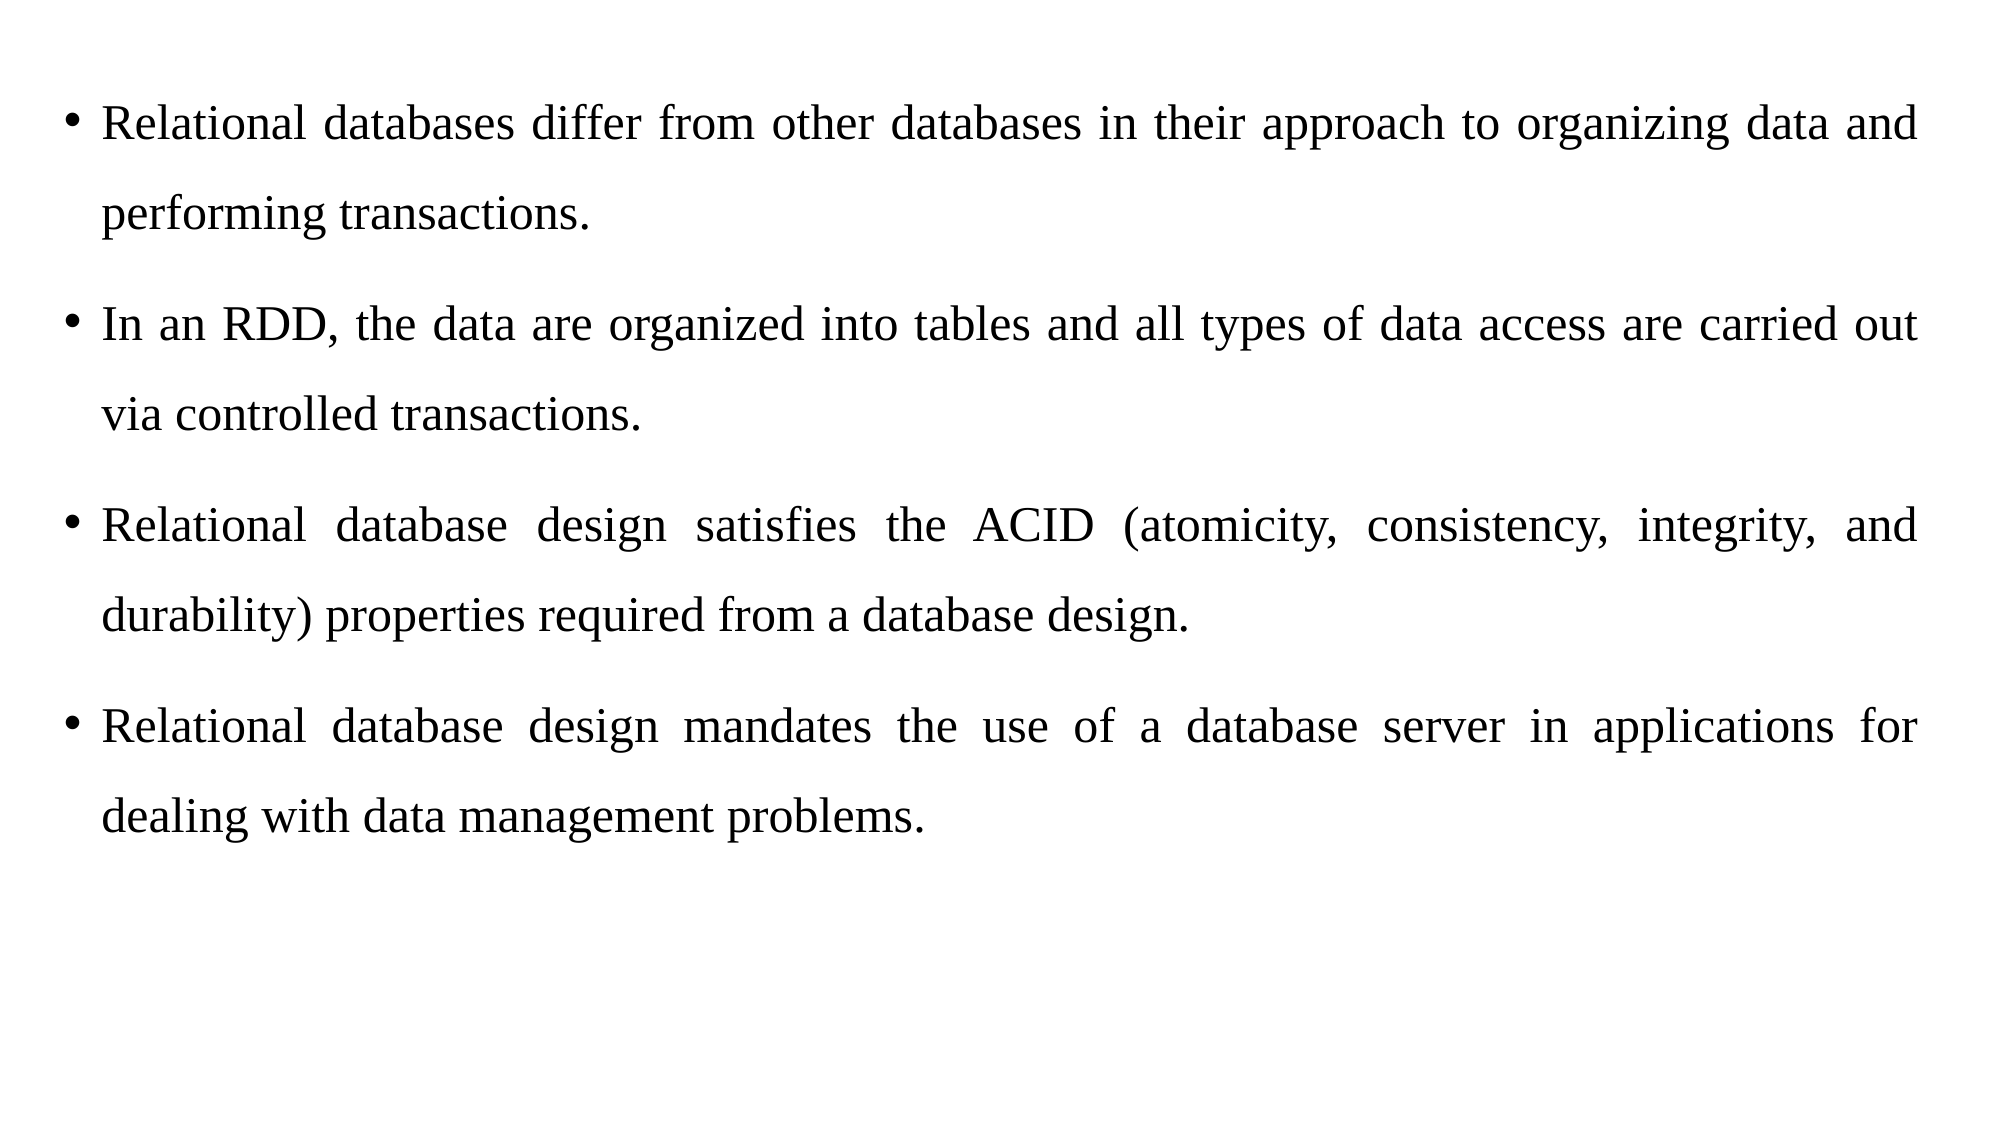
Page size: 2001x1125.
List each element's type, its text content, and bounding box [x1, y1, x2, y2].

list Relational databases differ from other databases in their approach to organizing data and performing transactions. In an RDD, the data are organized into tables and all types of data access are carried out via controlled transactions. Relational database design satisfies the ACID (atomicity, consistency, integrity, and durability) properties required from a database design. Relational database design mandates the use of a database server in applications for dealing with data management problems. [48, 52, 1935, 1067]
